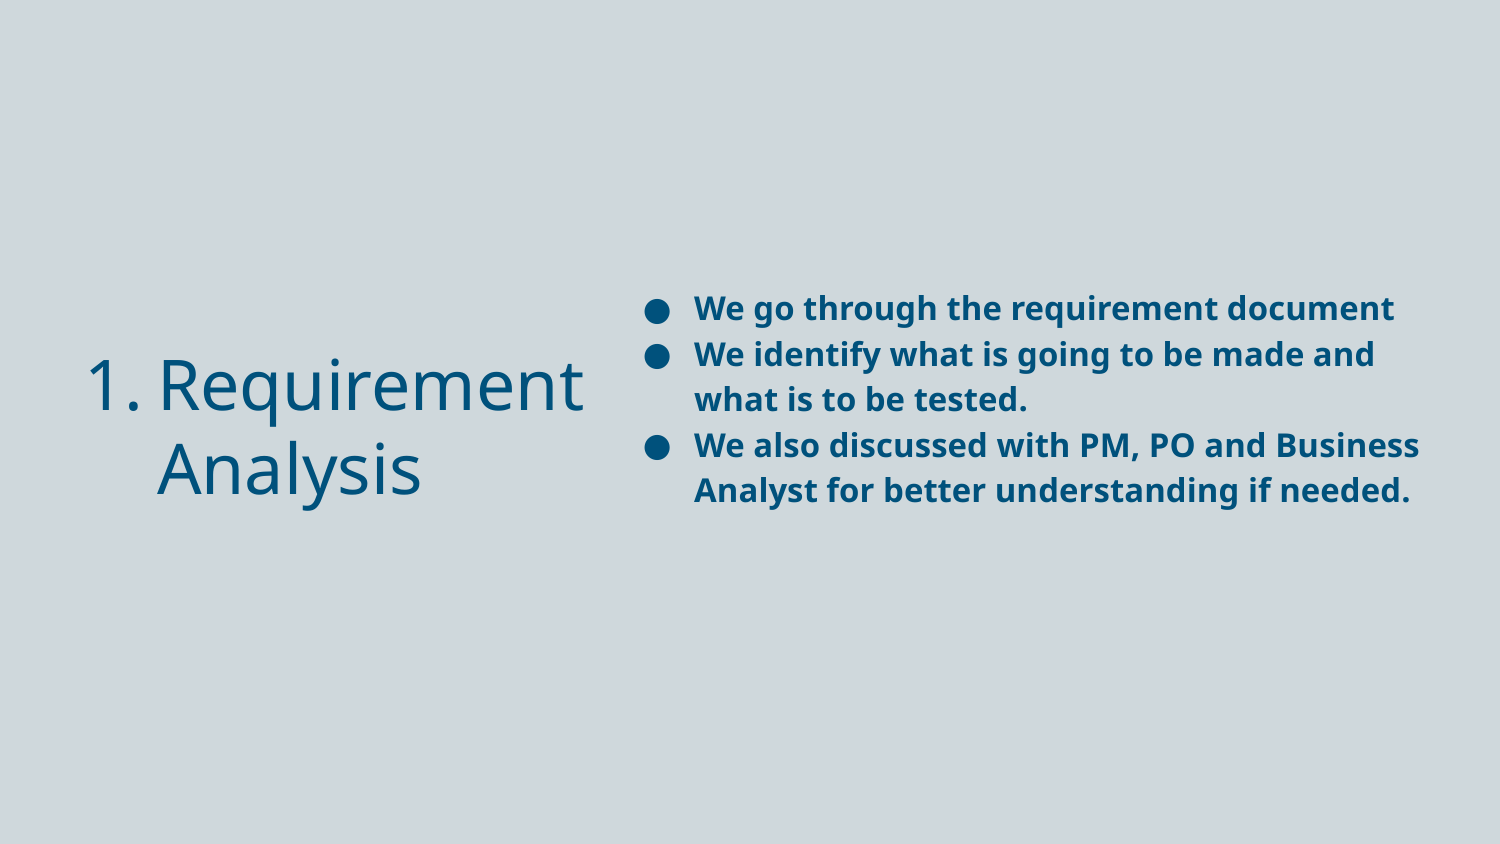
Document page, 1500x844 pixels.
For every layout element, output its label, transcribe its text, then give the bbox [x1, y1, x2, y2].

title We go through the requirement document We identify what is going to be made and what is to be tested. We also discussed with PM, PO and Business Analyst for better understanding if needed. [609, 267, 1452, 558]
title Requirement Analysis [67, 325, 609, 519]
